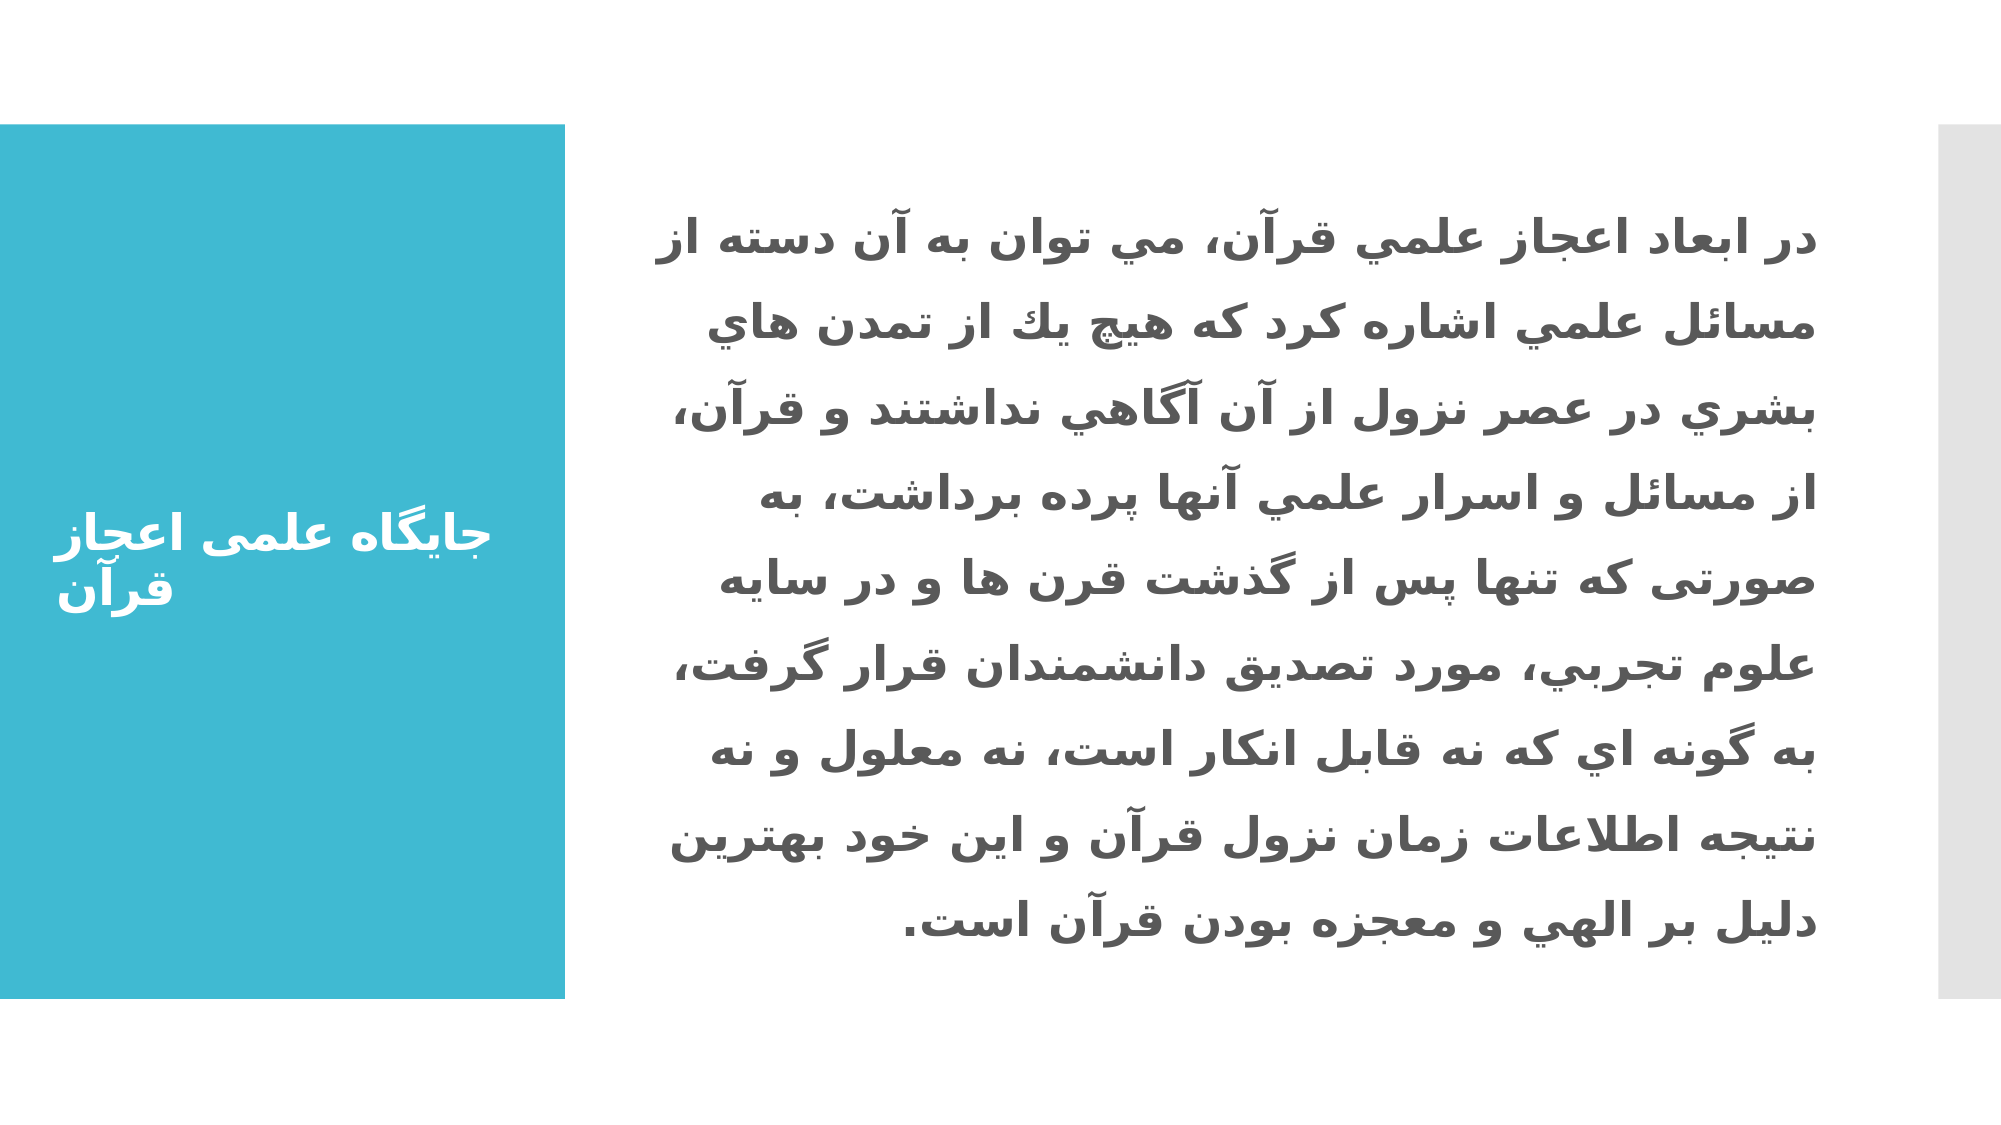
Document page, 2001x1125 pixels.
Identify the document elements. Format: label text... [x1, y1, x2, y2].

title جايگاه علمی اعجاز قرآن [41, 184, 525, 940]
list در ابعاد اعجاز علمي قرآن، مي توان به آن دسته از مسائل علمي اشاره كرد كه هيچ يك از تمدن هاي بشري در عصر نزول از آن آگاهي نداشتند و قرآن، از مسائل و اسرار علمي آنها پرده برداشت، به صورتی كه تنها پس از گذشت قرن ها و در سايه علوم تجربي، مورد تصديق دانشمندان قرار گرفت، به گونه اي كه نه قابل انكار است، نه معلول و نه نتيجه اطلاعات زمان نزول قرآن و اين خود بهترين دليل بر الهي و معجزه بودن قرآن است. [634, 141, 1835, 982]
